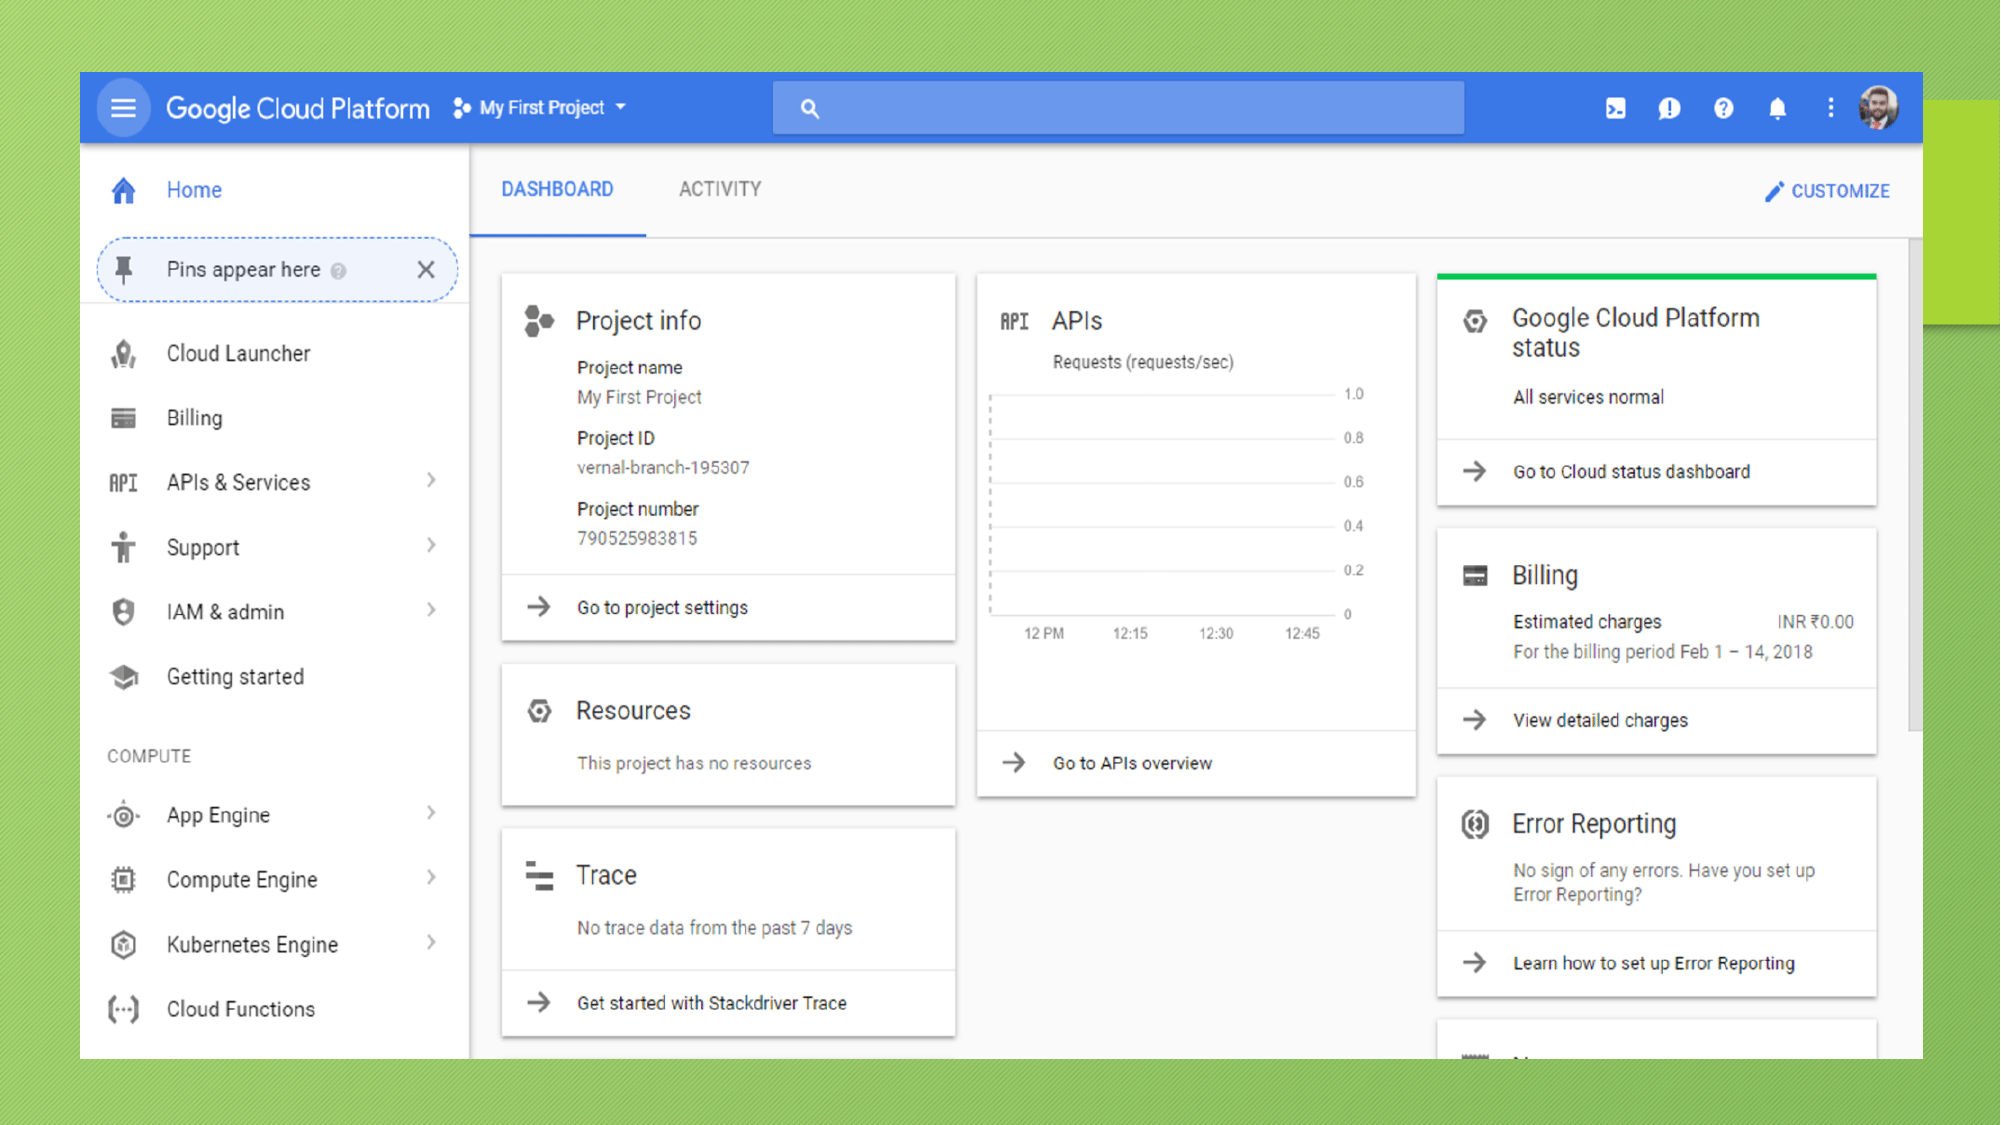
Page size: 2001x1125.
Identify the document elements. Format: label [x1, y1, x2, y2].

picture [79, 72, 2000, 1059]
